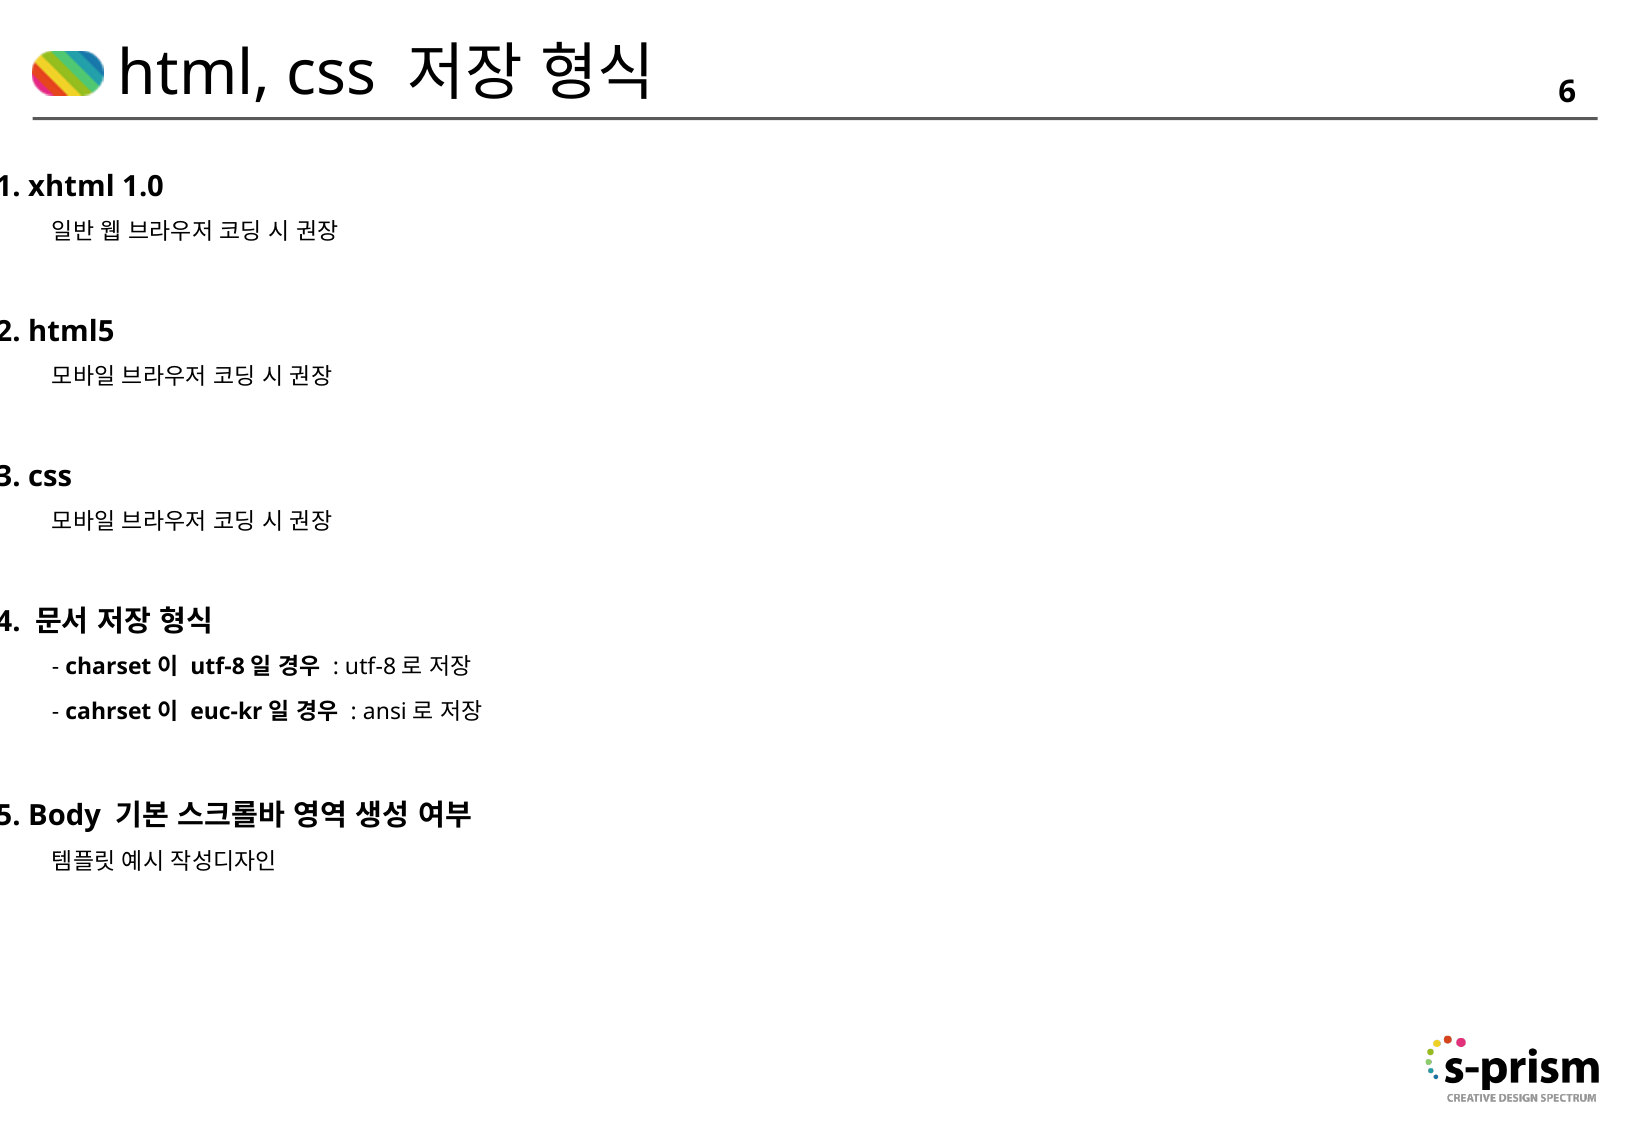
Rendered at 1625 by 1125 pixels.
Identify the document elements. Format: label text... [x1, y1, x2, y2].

picture [32, 51, 104, 96]
text_box [31, 115, 1600, 122]
picture [1421, 1030, 1603, 1107]
text_box 6 [1543, 63, 1592, 116]
text_box html, css 저장 형식 [103, 24, 670, 114]
text_box 1. xhtml 1.0 일반 웹 브라우저 코딩 시 권장 2. html5 모바일 브라우저 코딩 시 권장 3. css 모바일 브라우저 코딩 시 권장 4. 문서 저장 형식 - charset이 utf-8일 경우 : utf-8로 저장 - cahrset이 euc-kr일 경우 : ansi로 저장 5. Body 기본 스크롤바 영역 생성 여부 템플릿 예시 작성디자인 [0, 159, 611, 1019]
